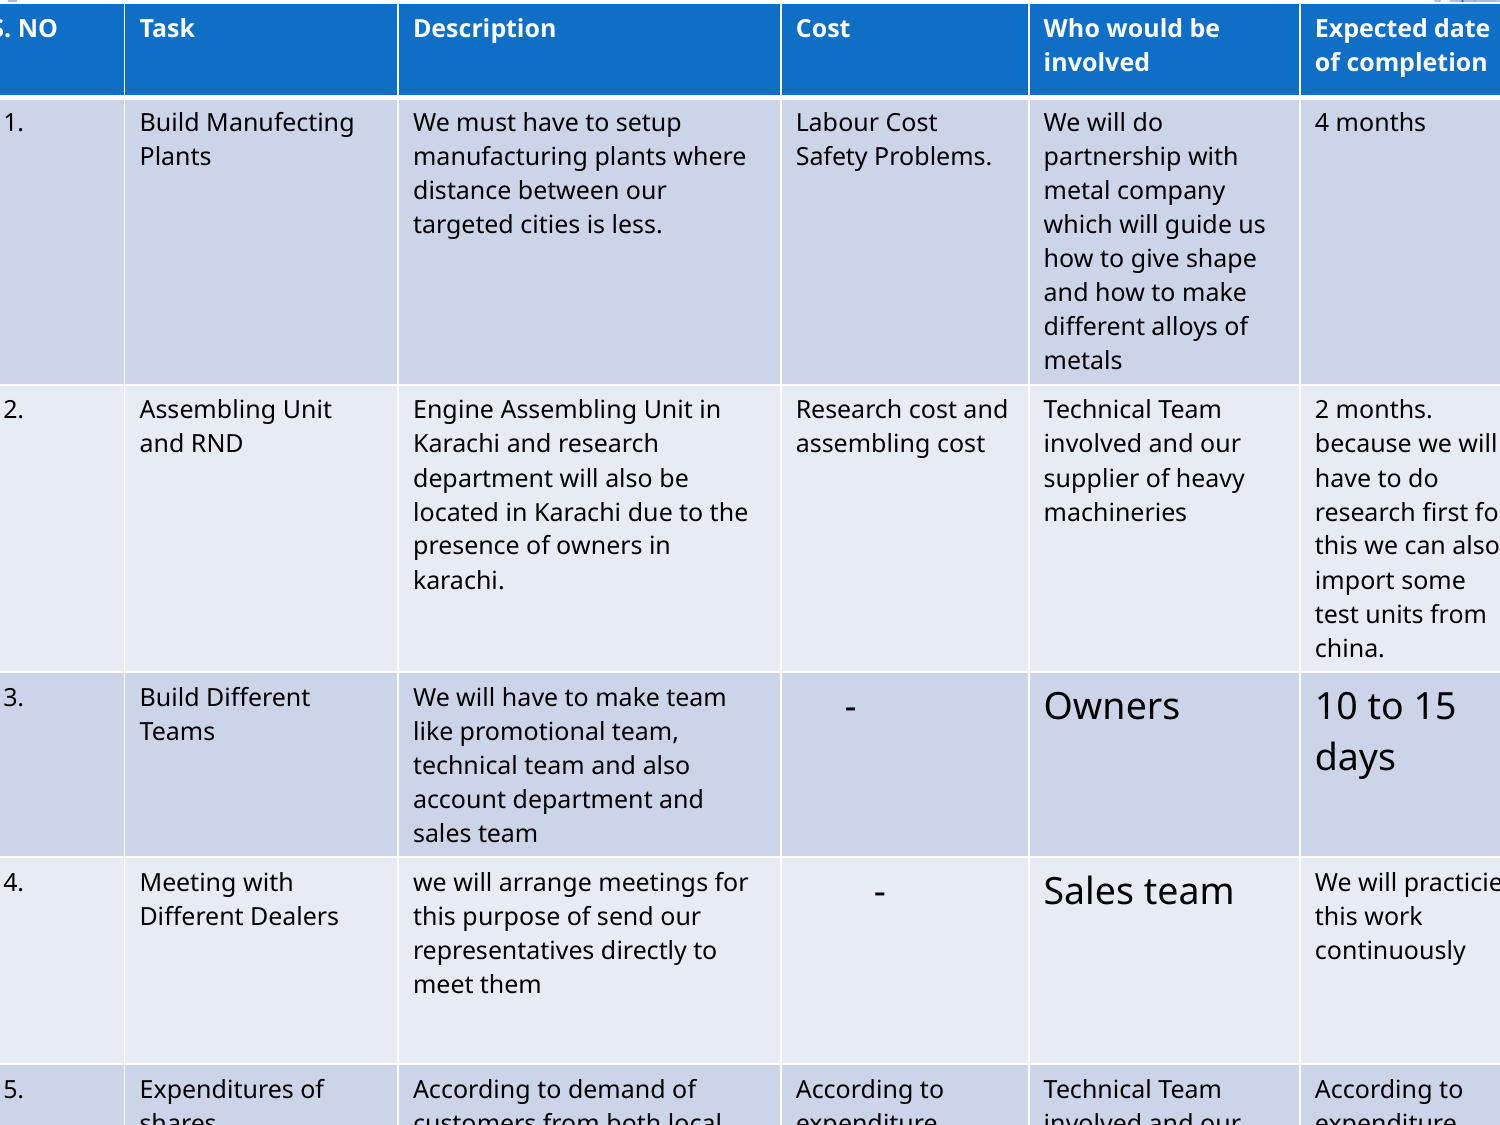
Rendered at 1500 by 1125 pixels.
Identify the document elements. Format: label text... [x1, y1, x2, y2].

table_cell According to expenditure [782, 1065, 1028, 1125]
table_cell 4. [0, 858, 124, 1063]
table_cell According to expenditure [1301, 1065, 1500, 1125]
table_header S. NO [0, 4, 124, 95]
table_cell Build Different Teams [125, 673, 397, 856]
table_cell 2 months. because we will have to do research first for this we can also import some test units from china. [1301, 386, 1500, 671]
table_cell - [782, 673, 1028, 856]
table_cell Technical Team involved and our supplier of heavy machineries [1030, 386, 1299, 671]
table_cell According to demand of customers from both local and international market [399, 1065, 780, 1125]
table_cell Research cost and assembling cost [782, 386, 1028, 671]
table_cell 4 months [1301, 100, 1500, 384]
table_header Expected date of completion [1301, 4, 1500, 95]
table_cell 10 to 15 days [1301, 673, 1500, 856]
table_cell - [782, 858, 1028, 1063]
table_cell Meeting with Different Dealers [125, 858, 397, 1063]
table_cell Engine Assembling Unit in Karachi and research department will also be located in Karachi due to the presence of owners in karachi. [399, 386, 780, 671]
table_header Description [399, 4, 780, 95]
table_cell 3. [0, 673, 124, 856]
table_cell Assembling Unit and RND [125, 386, 397, 671]
table_cell 1. [0, 100, 124, 384]
table_cell We must have to setup manufacturing plants where distance between our targeted cities is less. [399, 100, 780, 384]
table_cell we will arrange meetings for this purpose of send our representatives directly to meet them [399, 858, 780, 1063]
table_cell Build Manufecting Plants [125, 100, 397, 384]
table_cell We will have to make team like promotional team, technical team and also account department and sales team [399, 673, 780, 856]
table_header Cost [782, 4, 1028, 95]
table_cell Sales team [1030, 858, 1299, 1063]
table_cell Labour Cost Safety Problems. [782, 100, 1028, 384]
table_cell Owners [1030, 673, 1299, 856]
table_cell We will do partnership with metal company which will guide us how to give shape and how to make different alloys of metals [1030, 100, 1299, 384]
table_cell We will practicie this work continuously [1301, 858, 1500, 1063]
table_cell Expenditures of shares [125, 1065, 397, 1125]
table_cell 5. [0, 1065, 124, 1125]
table_cell Technical Team involved and our supplier of heavy machineries [1030, 1065, 1299, 1125]
table_header Who would be involved [1030, 4, 1299, 95]
table_cell 2. [0, 386, 124, 671]
table_header Task [125, 4, 397, 95]
